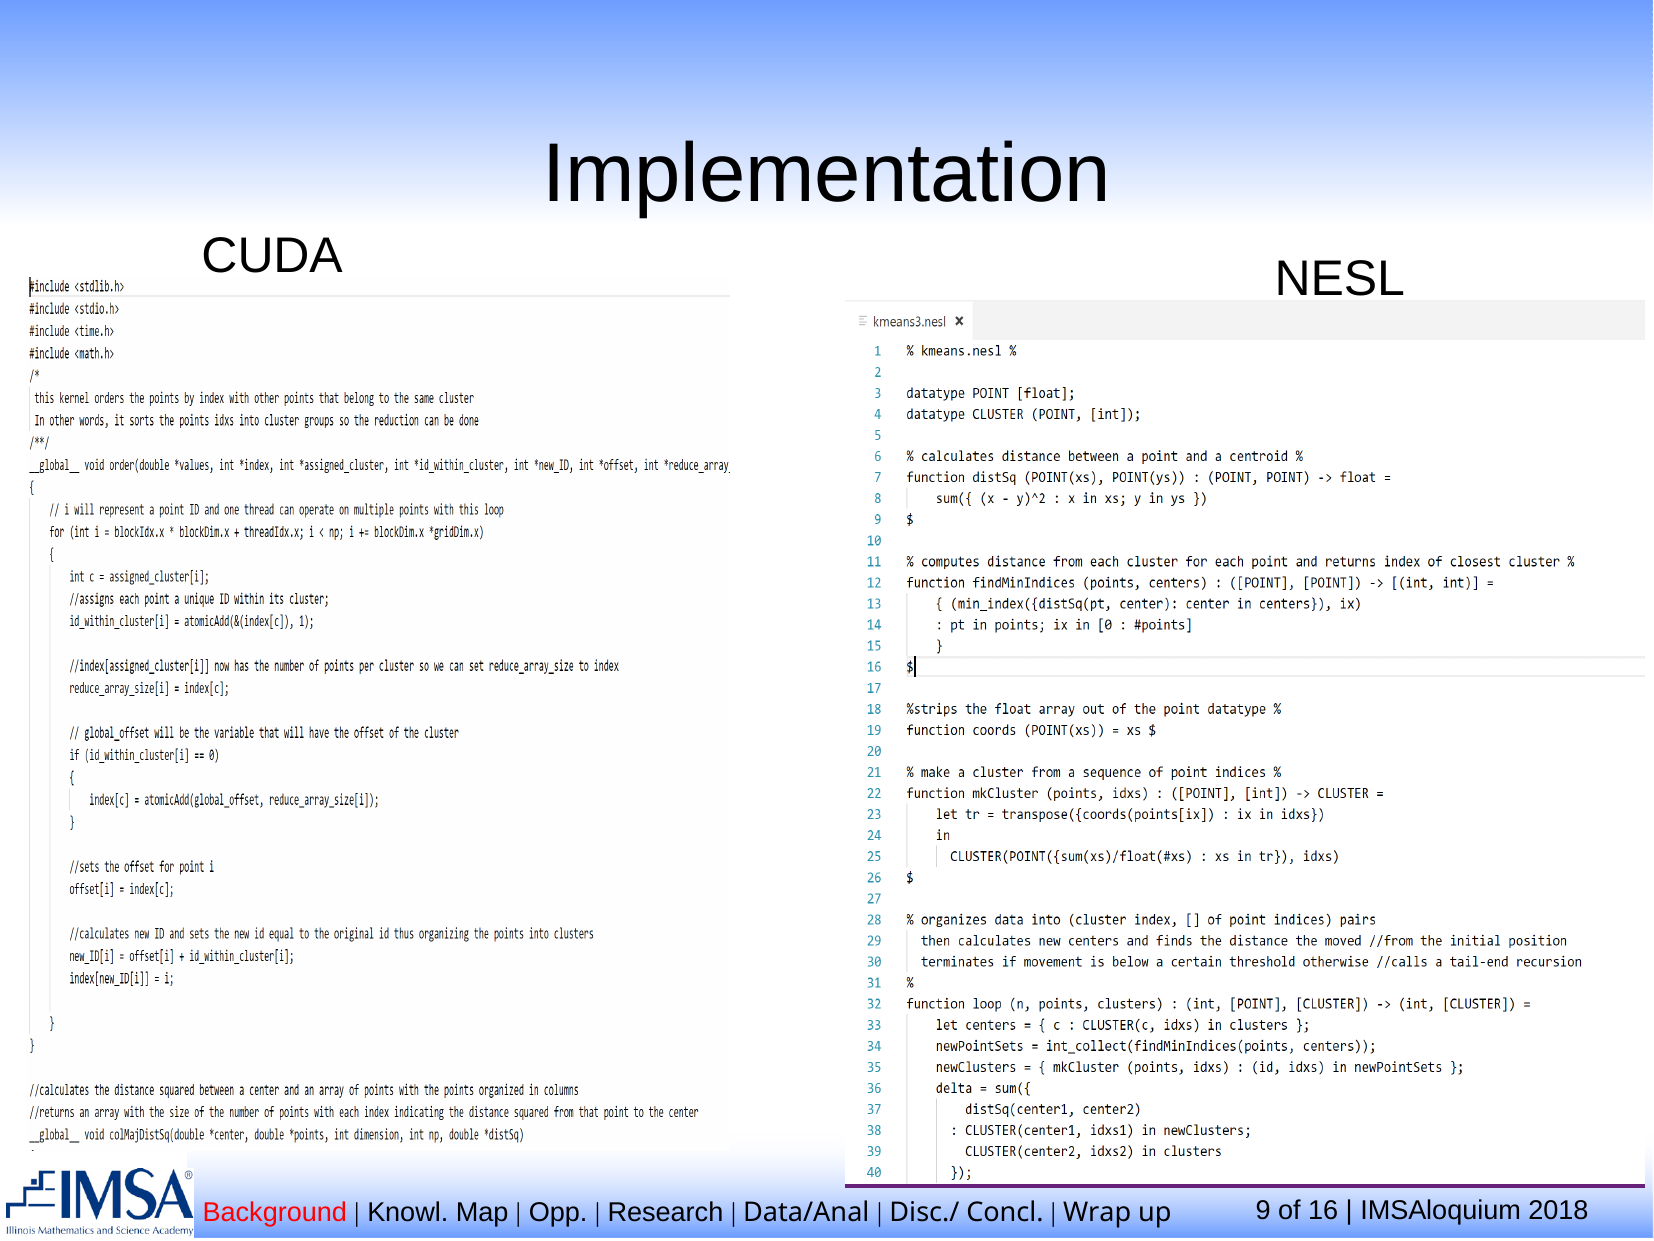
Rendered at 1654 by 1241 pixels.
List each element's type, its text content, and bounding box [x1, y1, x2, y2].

text_box [1217, 1196, 1654, 1239]
text_box [0, 0, 1654, 228]
text_box NESL [1259, 178, 1502, 296]
text_box [1650, 1131, 1654, 1186]
text_box [186, 1131, 839, 1182]
text_box Implementation [527, 110, 1134, 227]
picture [5, 1168, 194, 1240]
text_box Background | Knowl. Map | Opp. | Research | Data/Anal | Disc./ Concl. | Wrap up [197, 1182, 1217, 1240]
picture [844, 300, 1646, 1188]
picture [26, 277, 730, 1151]
text_box ‹#› of 16 | IMSAloquium 2018 [1240, 1186, 1654, 1234]
text_box CUDA [186, 155, 428, 276]
